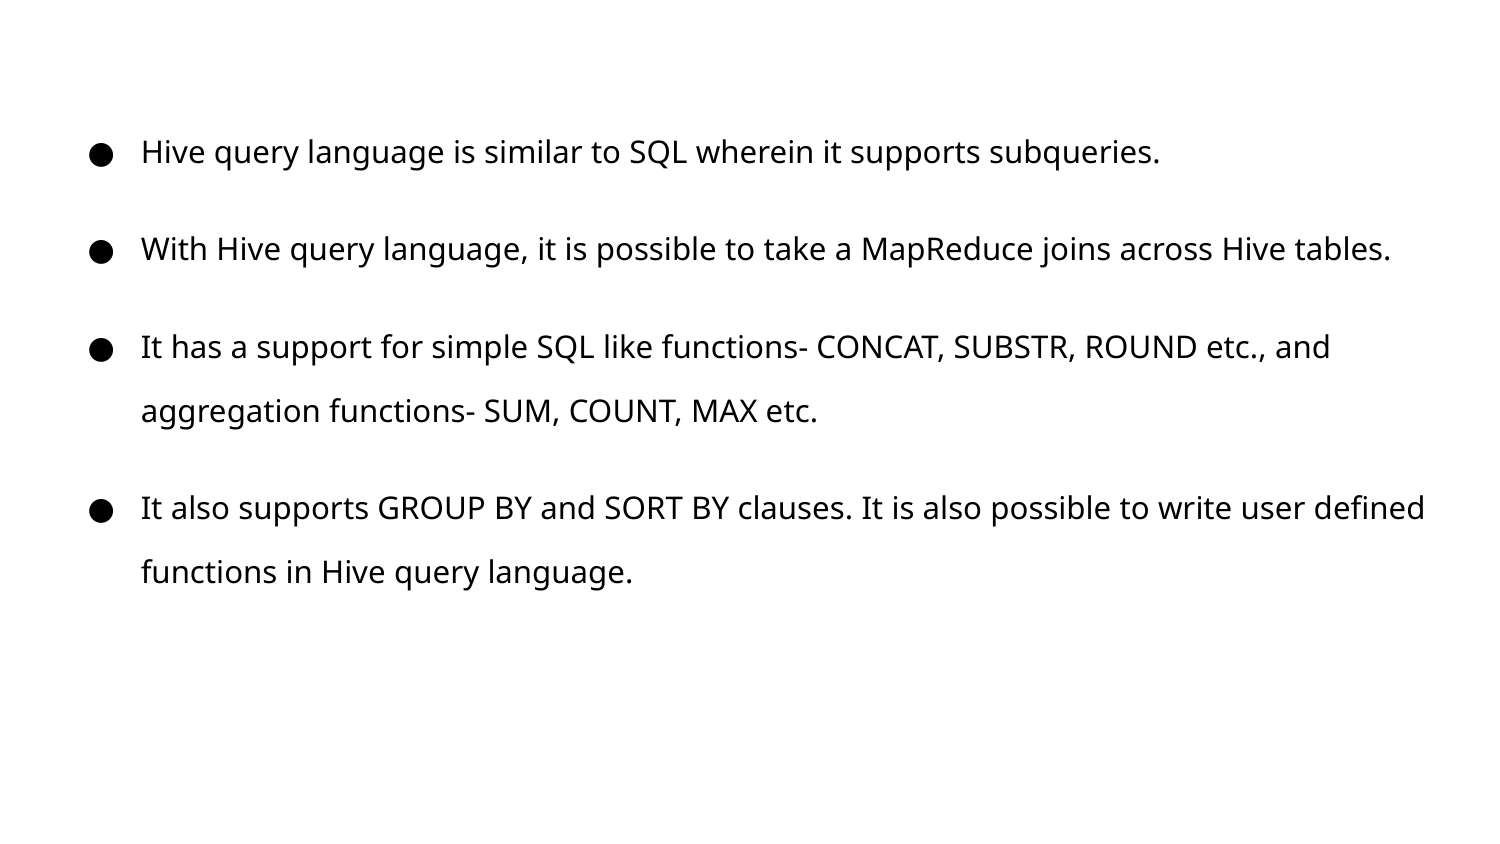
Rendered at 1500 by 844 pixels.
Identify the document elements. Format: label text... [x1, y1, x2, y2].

list Hive query language is similar to SQL wherein it supports subqueries. With Hive query language, it is possible to take a MapReduce joins across Hive tables. It has a support for simple SQL like functions- CONCAT, SUBSTR, ROUND etc., and aggregation functions- SUM, COUNT, MAX etc. It also supports GROUP BY and SORT BY clauses. It is also possible to write user defined functions in Hive query language. [50, 93, 1449, 750]
